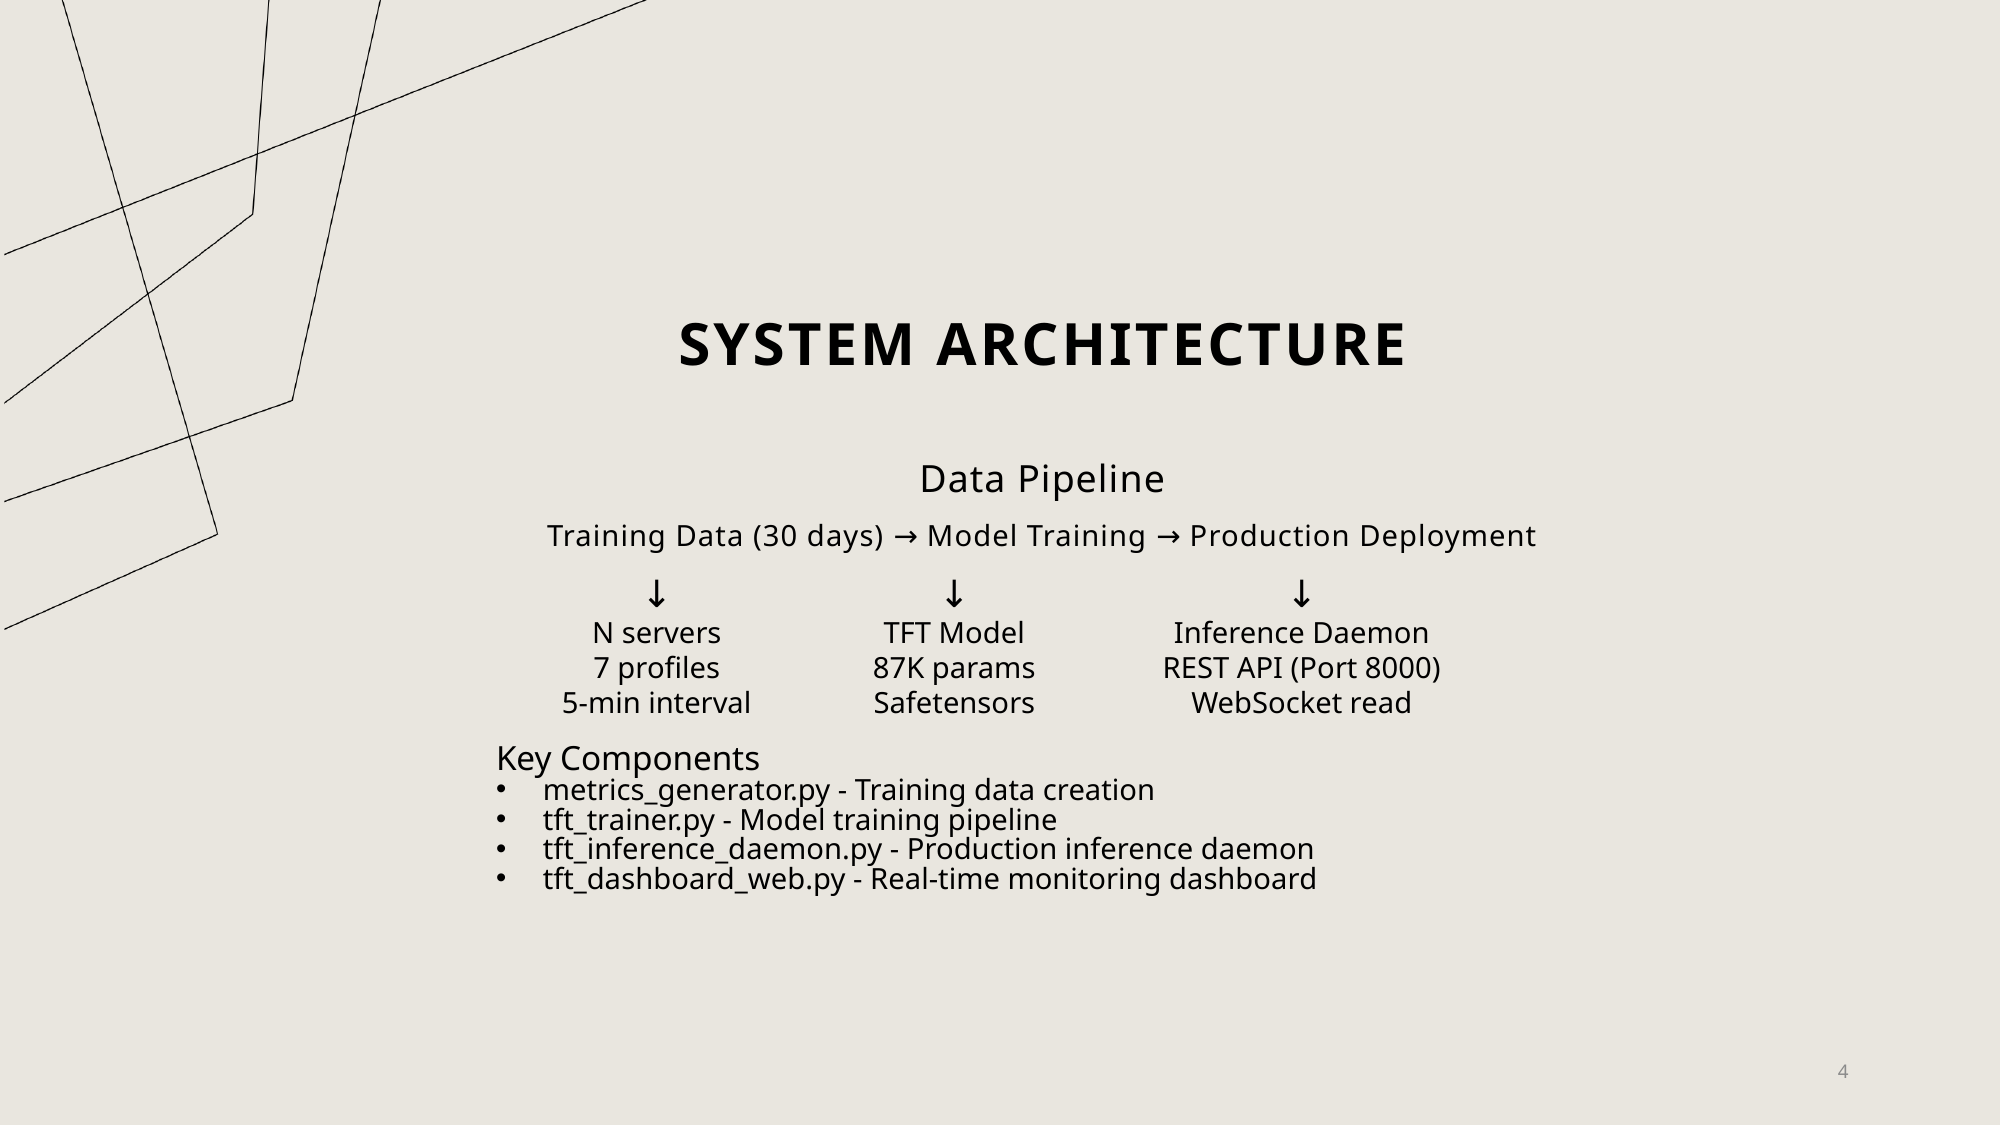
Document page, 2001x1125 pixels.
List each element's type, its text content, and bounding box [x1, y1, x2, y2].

picture [4, 0, 676, 642]
text_box Key Components metrics_generator.py - Training data creation tft_trainer.py - Model training pipeline tft_inference_daemon.py - Production inference daemon tft_dashboard_web.py - Real-time monitoring dashboard [481, 739, 1604, 903]
list Data Pipeline Training Data (30 days) → Model Training → Production Deployment [481, 452, 1604, 563]
text_box ↓ TFT Model 87K params Safetensors [801, 562, 1108, 728]
text_box ↓ N servers 7 profiles 5-min interval [512, 562, 802, 739]
text_box ↓ Inference Daemon REST API (Port 8000) WebSocket read [1141, 562, 1463, 739]
slide_number 4 [1701, 1042, 1864, 1103]
title System Architecture [481, 275, 1604, 386]
